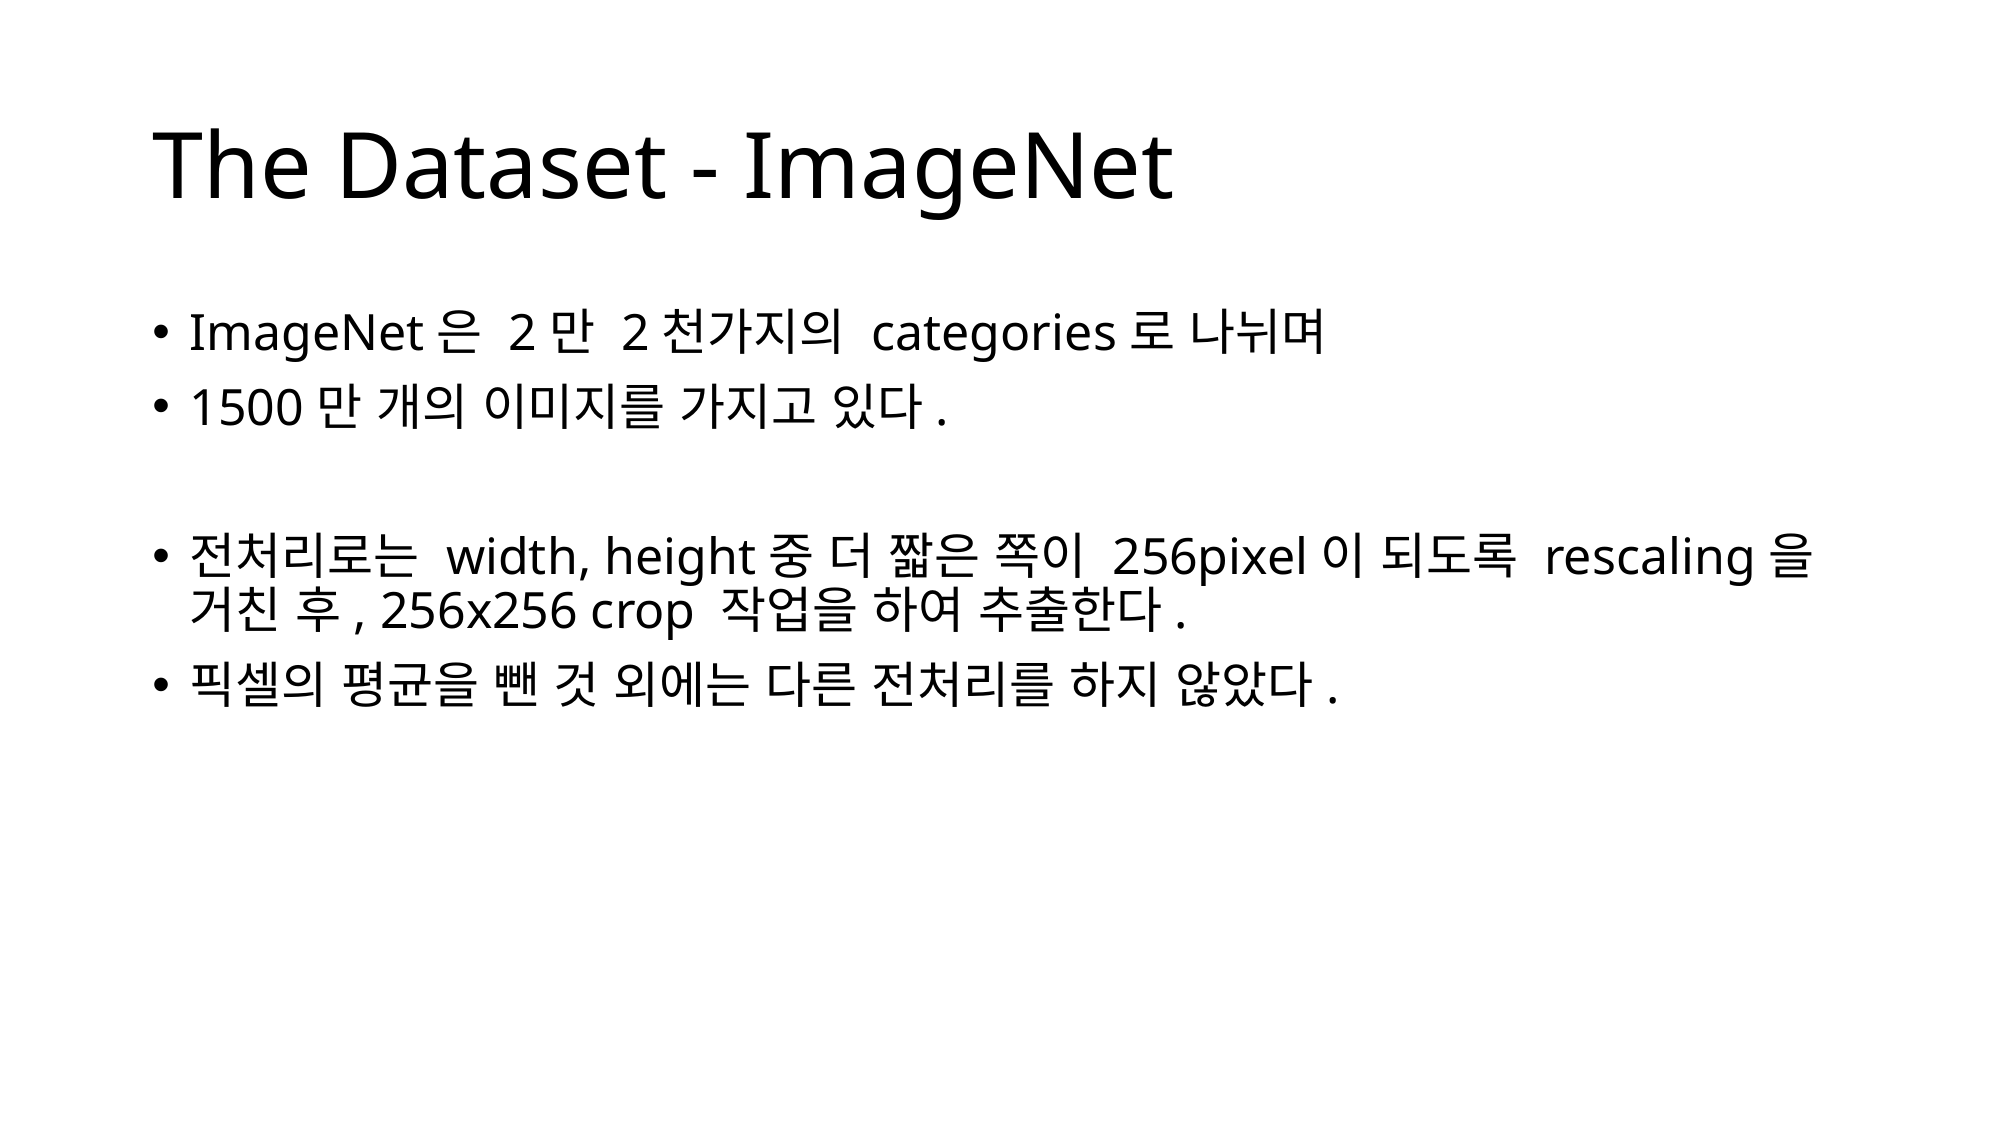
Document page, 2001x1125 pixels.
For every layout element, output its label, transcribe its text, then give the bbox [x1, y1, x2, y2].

title The Dataset - ImageNet [137, 59, 1863, 278]
list ImageNet은 2만 2천가지의 categories로 나뉘며 1500만 개의 이미지를 가지고 있다. 전처리로는 width, height중 더 짧은 쪽이 256pixel이 되도록 rescaling을 거친 후, 256x256 crop 작업을 하여 추출한다. 픽셀의 평균을 뺀 것 외에는 다른 전처리를 하지 않았다. [137, 299, 1863, 1014]
